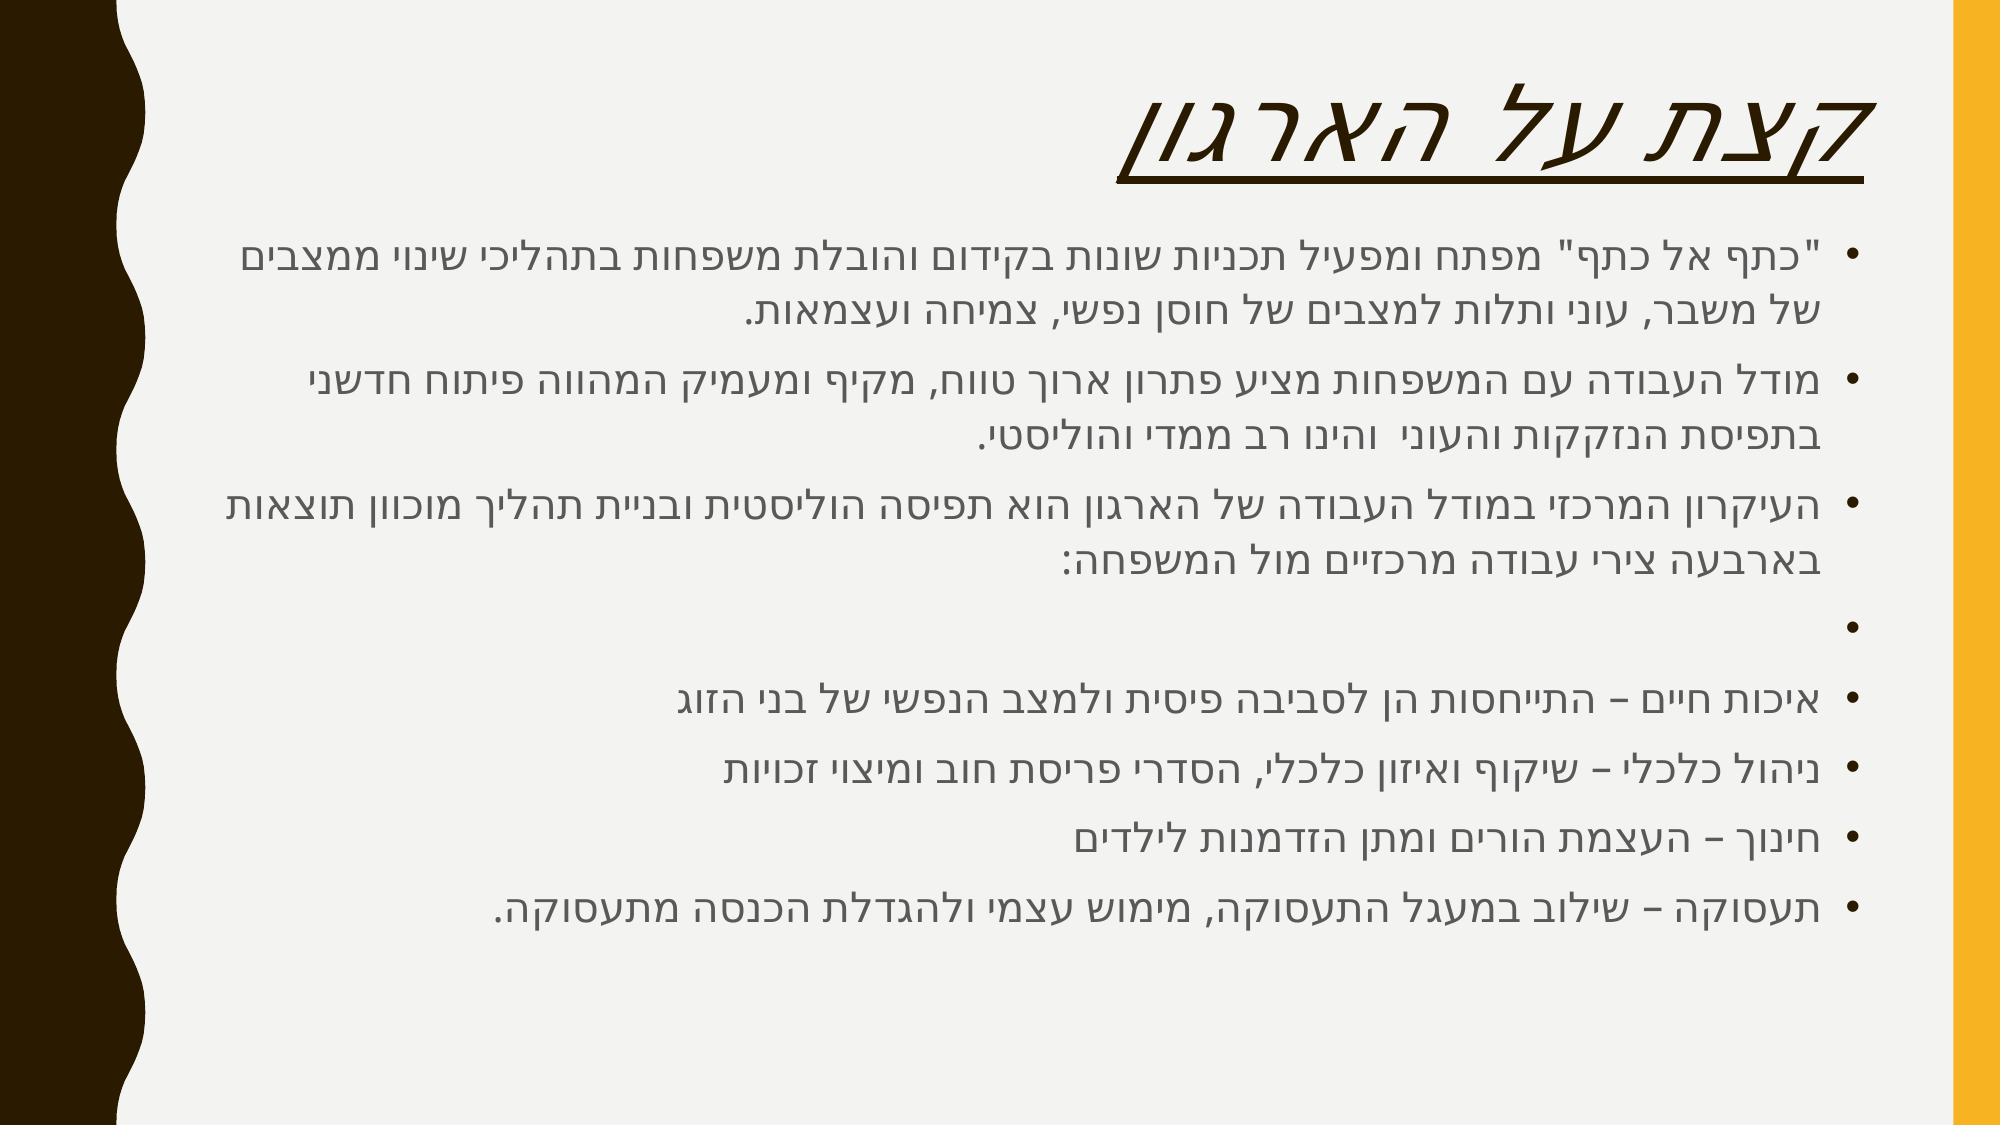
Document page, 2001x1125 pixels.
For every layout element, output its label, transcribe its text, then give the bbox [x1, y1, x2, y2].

title קצת על הארגון [205, 62, 1875, 215]
list "כתף אל כתף" מפתח ומפעיל תכניות שונות בקידום והובלת משפחות בתהליכי שינוי ממצבים של משבר, עוני ותלות למצבים של חוסן נפשי, צמיחה ועצמאות. מודל העבודה עם המשפחות מציע פתרון ארוך טווח, מקיף ומעמיק המהווה פיתוח חדשני בתפיסת הנזקקות והעוני והינו רב ממדי והוליסטי. העיקרון המרכזי במודל העבודה של הארגון הוא תפיסה הוליסטית ובניית תהליך מוכוון תוצאות בארבעה צירי עבודה מרכזיים מול המשפחה: איכות חיים – התייחסות הן לסביבה פיסית ולמצב הנפשי של בני הזוג ניהול כלכלי – שיקוף ואיזון כלכלי, הסדרי פריסת חוב ומיצוי זכויות חינוך – העצמת הורים ומתן הזדמנות לילדים תעסוקה – שילוב במעגל התעסוקה, מימוש עצמי ולהגדלת הכנסה מתעסוקה. [205, 215, 1875, 1006]
